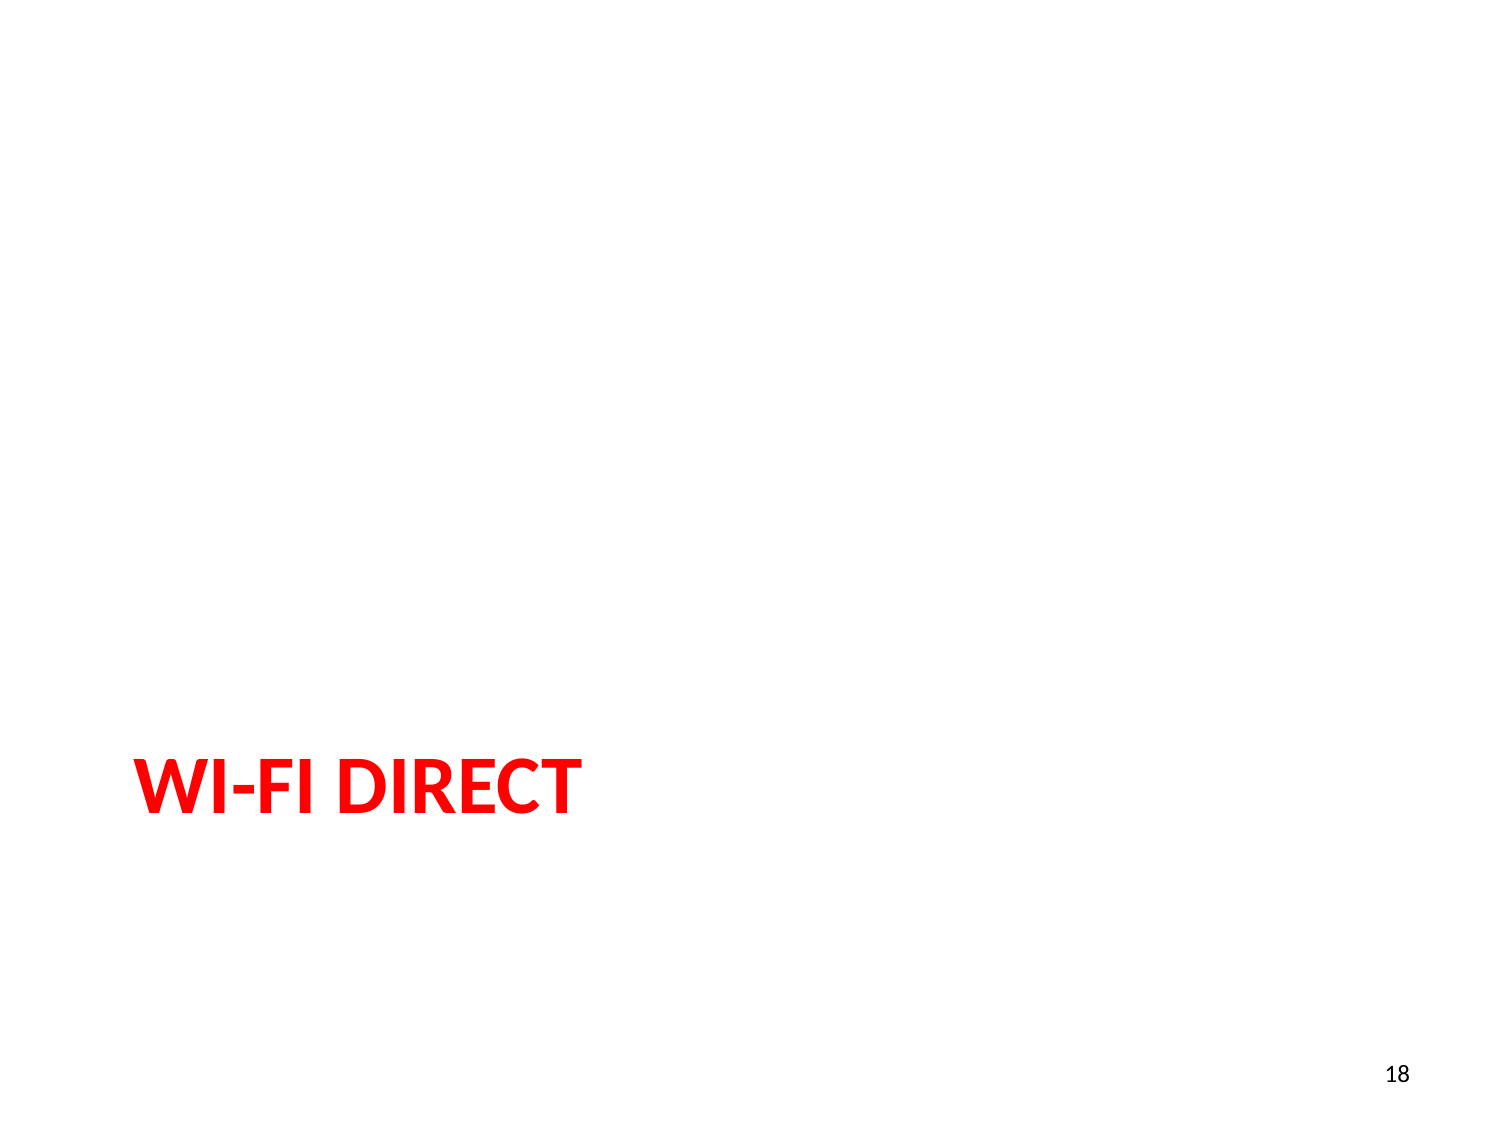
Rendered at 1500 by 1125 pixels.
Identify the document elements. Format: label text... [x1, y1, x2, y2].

title wi-fi Direct [118, 722, 1394, 947]
slide_number 18 [1074, 1042, 1425, 1103]
